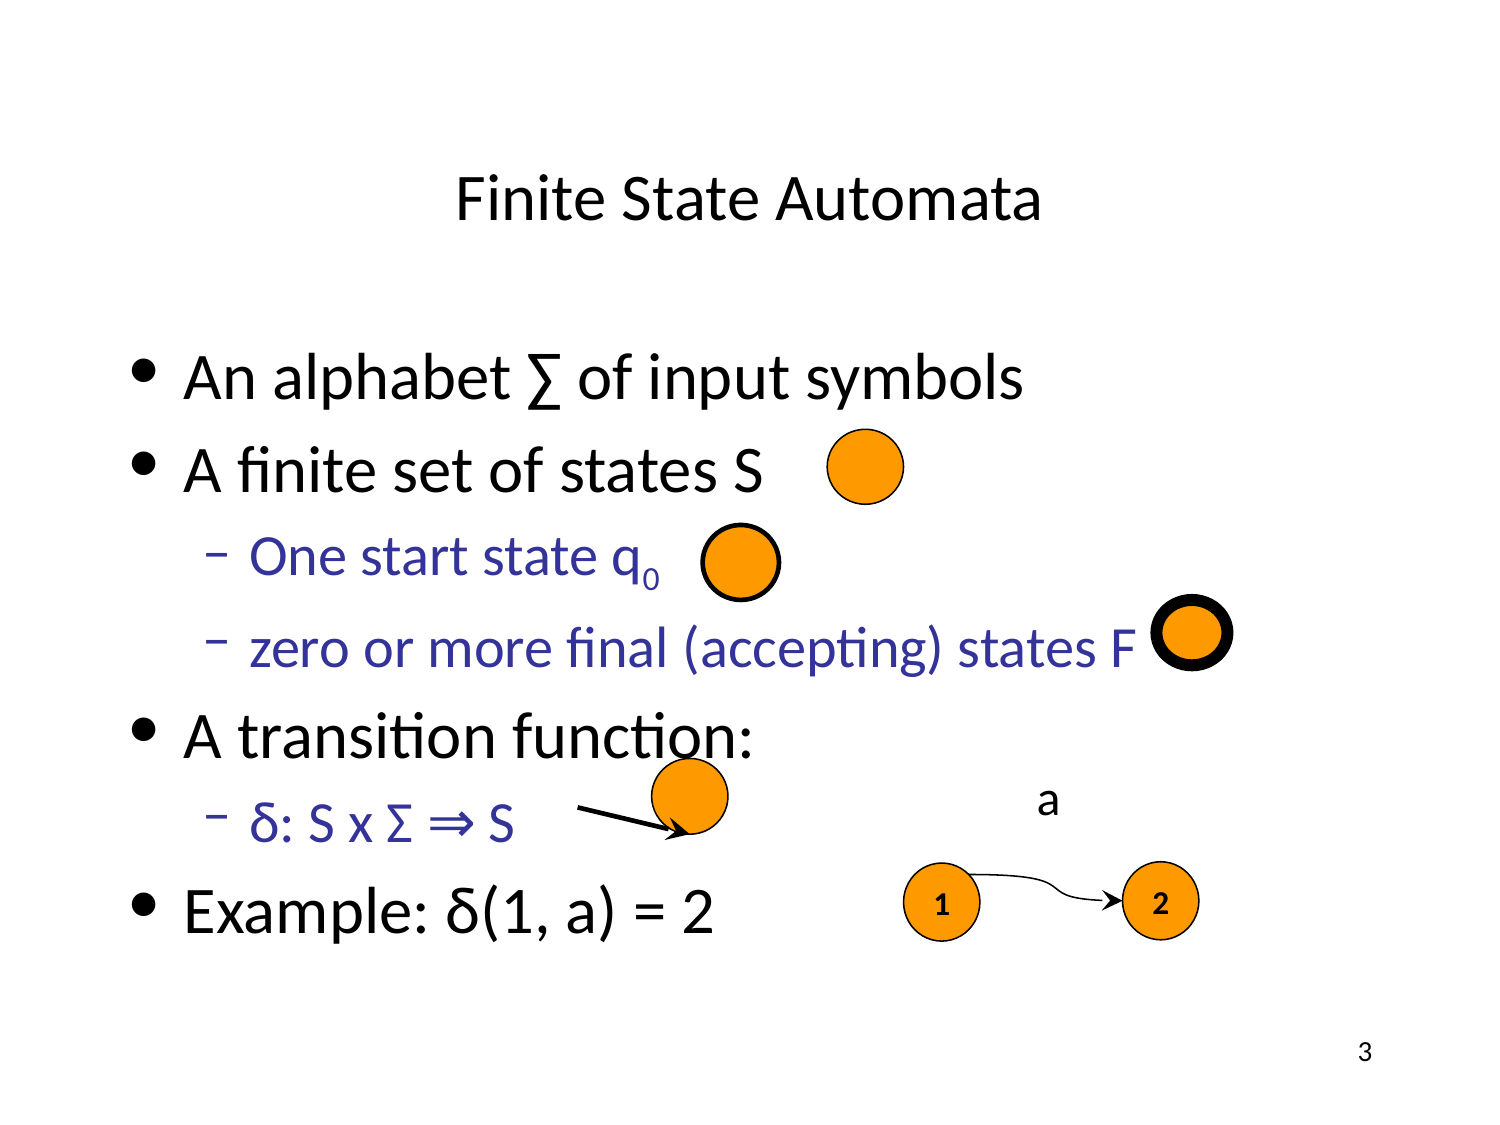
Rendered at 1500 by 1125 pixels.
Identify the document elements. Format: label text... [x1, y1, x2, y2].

text_box 2 [1122, 861, 1199, 940]
text_box a [1021, 758, 1093, 835]
text_box [702, 524, 779, 600]
list An alphabet ∑ of input symbols A finite set of states S One start state q0 zero or more final (accepting) states F A transition function: δ: S x Σ ⇒ S Example: δ(1, a) = 2 [112, 324, 1388, 1000]
slide_number 3 [1074, 1025, 1388, 1100]
text_box [827, 429, 904, 505]
title Finite State Automata [112, 99, 1388, 288]
text_box 1 [903, 863, 980, 942]
text_box [1156, 599, 1228, 666]
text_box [577, 758, 729, 835]
